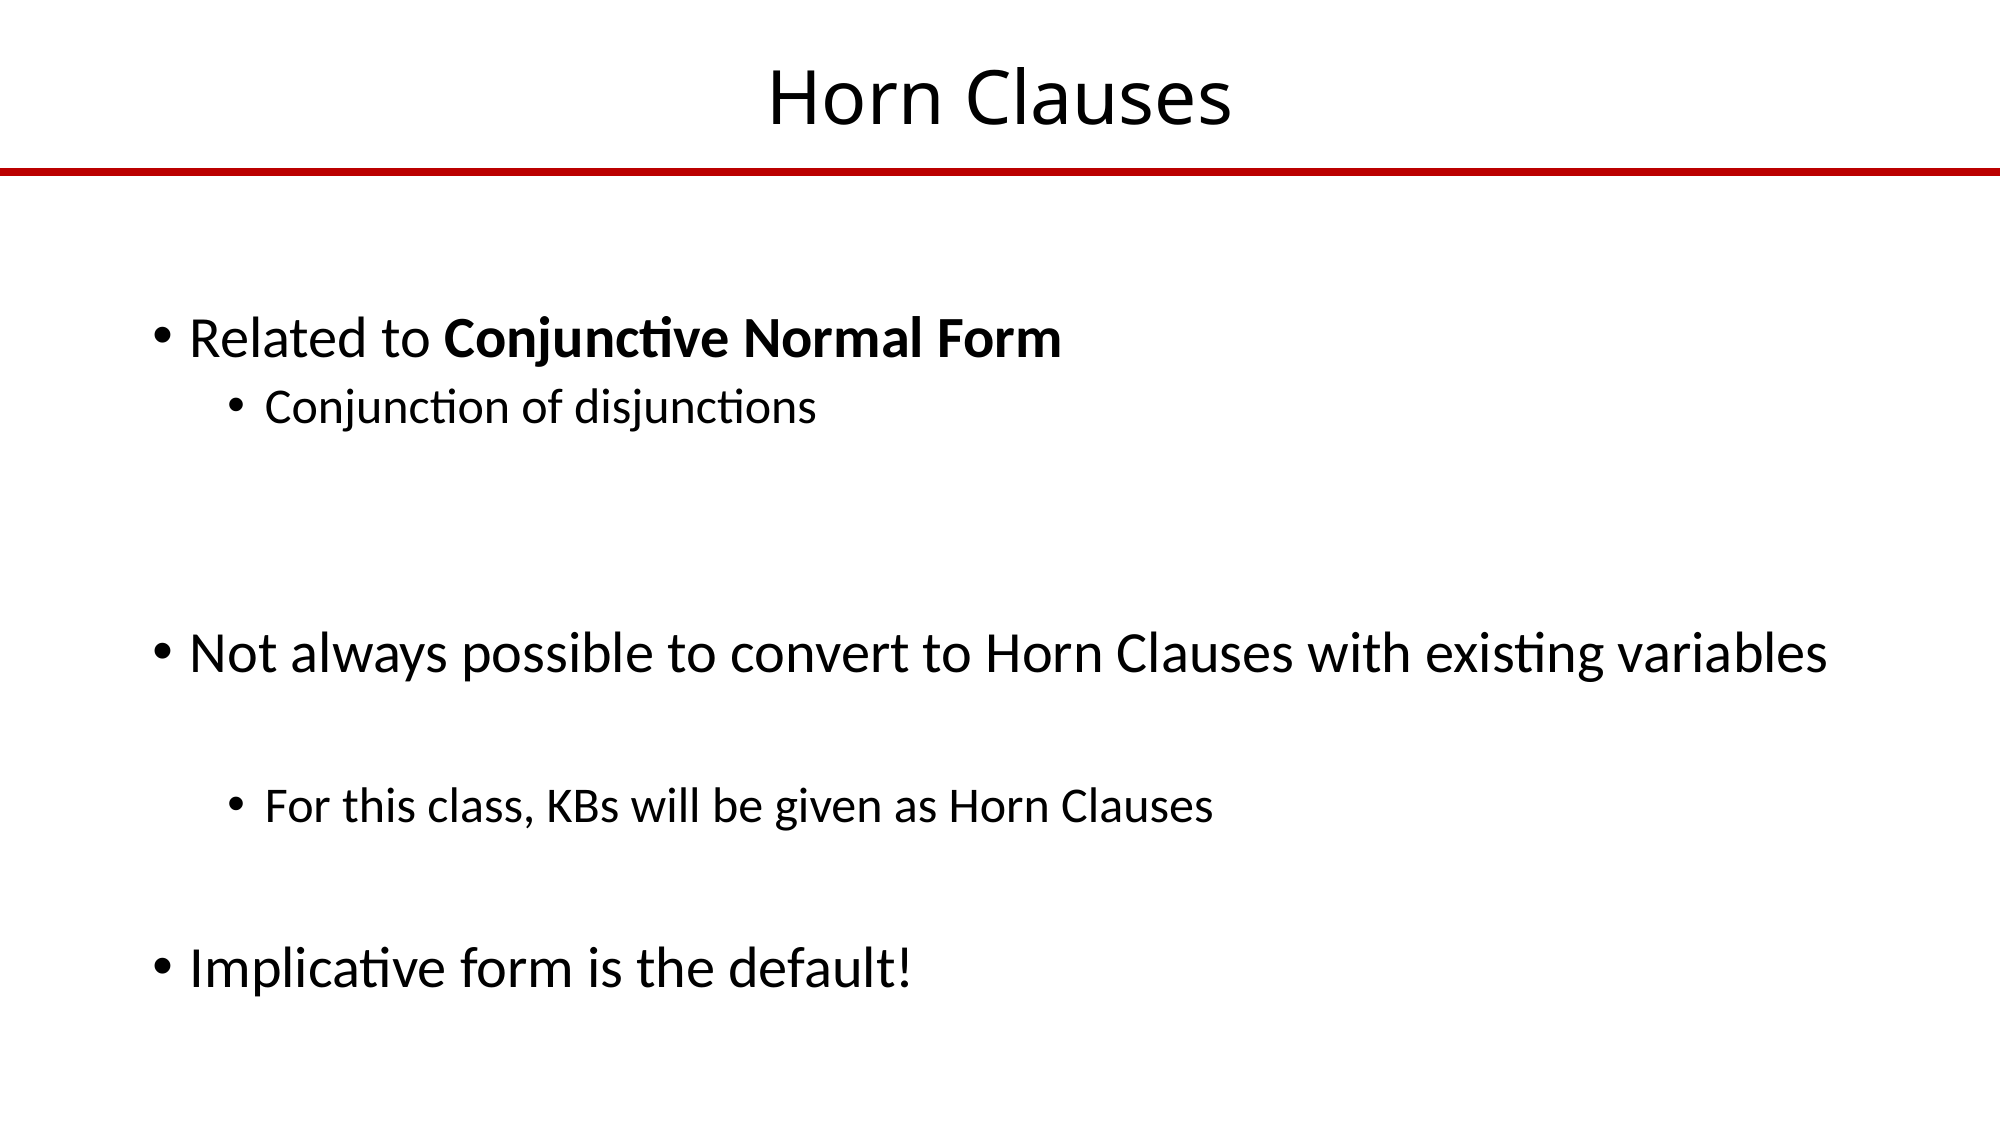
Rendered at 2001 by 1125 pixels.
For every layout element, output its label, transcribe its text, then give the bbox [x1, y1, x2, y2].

title Horn Clauses [137, 50, 1863, 150]
